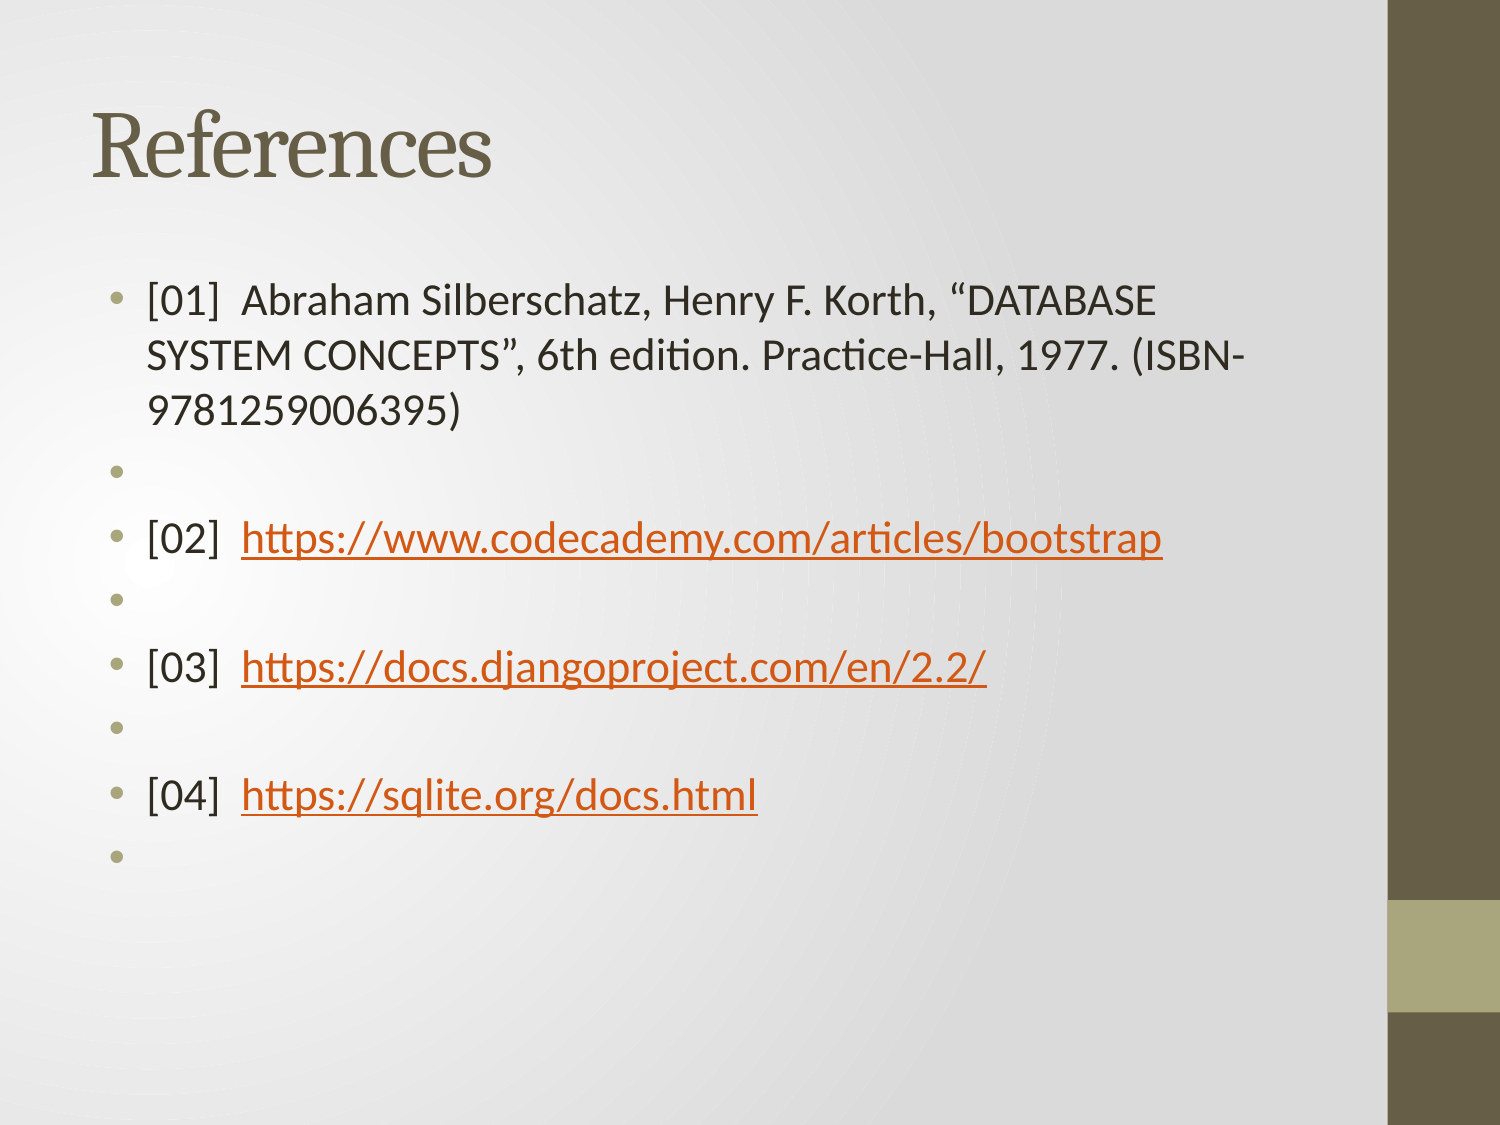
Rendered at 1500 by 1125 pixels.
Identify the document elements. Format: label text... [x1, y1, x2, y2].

title References [75, 45, 1325, 233]
list [01] Abraham Silberschatz, Henry F. Korth, “DATABASE SYSTEM CONCEPTS”, 6th edition. Practice-Hall, 1977. (ISBN-9781259006395) [02] https://www.codecademy.com/articles/bootstrap [03] https://docs.djangoproject.com/en/2.2/ [04] https://sqlite.org/docs.html [75, 262, 1325, 1050]
